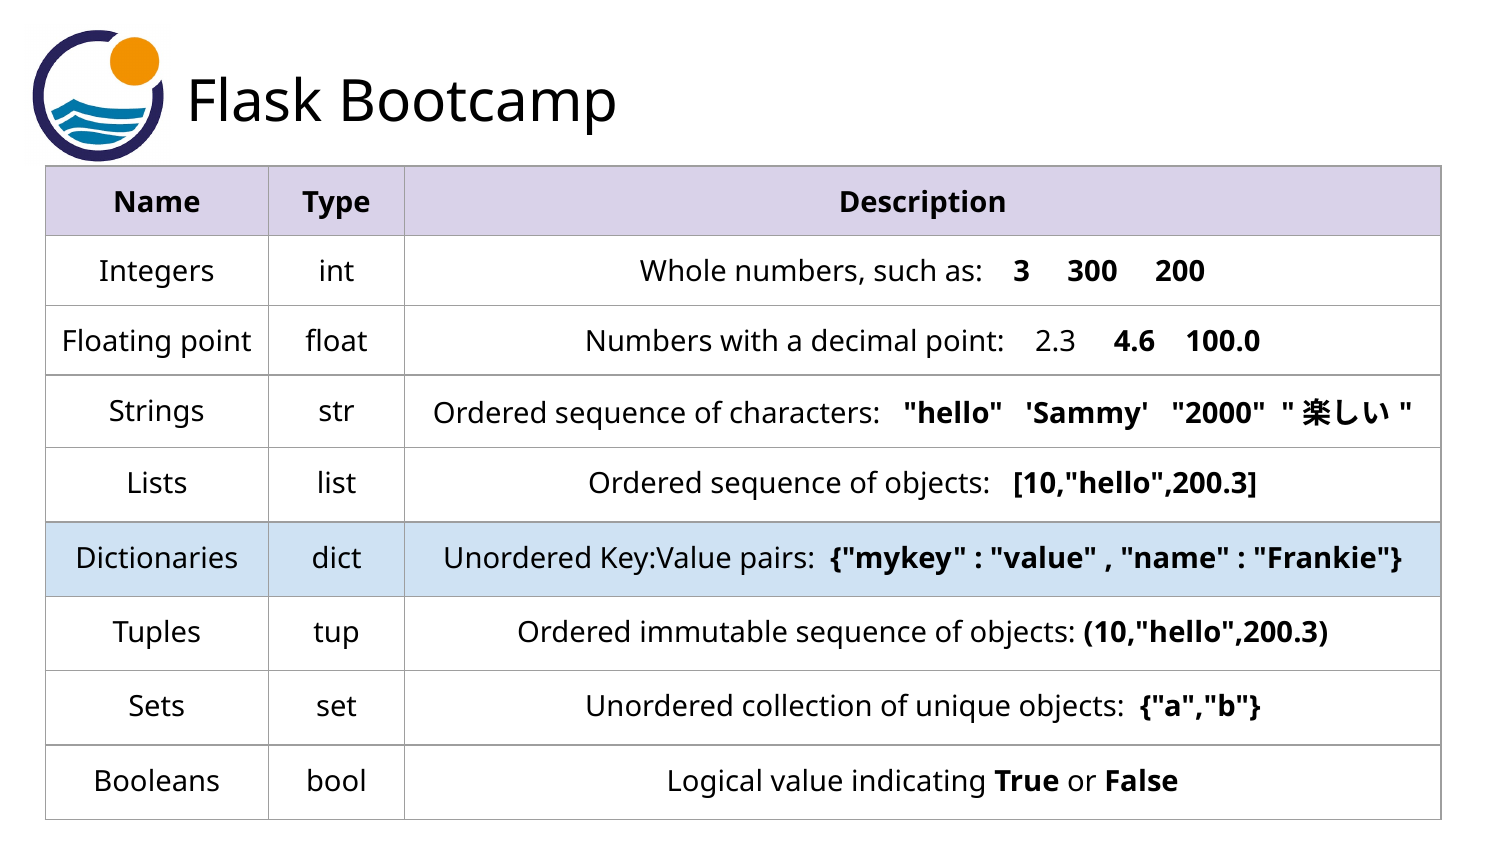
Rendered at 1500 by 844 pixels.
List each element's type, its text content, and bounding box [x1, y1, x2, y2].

table_cell Sets [46, 671, 268, 744]
table_cell Ordered sequence of objects: [10,"hello",200.3] [405, 448, 1440, 521]
table_header Description [405, 167, 1440, 235]
table_cell Logical value indicating True or False [405, 746, 1440, 819]
table_cell bool [269, 746, 404, 819]
table_cell str [269, 376, 404, 447]
table_cell Strings [46, 376, 268, 447]
table_cell Lists [46, 448, 268, 521]
table_cell Tuples [46, 597, 268, 670]
table_cell Floating point [46, 306, 268, 374]
table_cell Ordered immutable sequence of objects: (10,"hello",200.3) [405, 597, 1440, 670]
table_cell Ordered sequence of characters: "hello" 'Sammy' "2000" "楽しい" [405, 376, 1440, 447]
table_cell Numbers with a decimal point: 2.3 4.6 100.0 [405, 306, 1440, 374]
picture [24, 24, 172, 167]
table_cell Unordered collection of unique objects: {"a","b"} [405, 671, 1440, 744]
table_cell Integers [46, 236, 268, 305]
title Flask Bootcamp [176, 48, 1449, 143]
table_cell Dictionaries [46, 523, 268, 596]
table_header Name [46, 167, 268, 235]
table_cell tup [269, 597, 404, 670]
table_header Type [269, 167, 404, 235]
table_cell Whole numbers, such as: 3 300 200 [405, 236, 1440, 305]
table_cell Unordered Key:Value pairs: {"mykey" : "value" , "name" : "Frankie"} [405, 523, 1440, 596]
table_cell float [269, 306, 404, 374]
table_cell dict [269, 523, 404, 596]
table_cell set [269, 671, 404, 744]
table_cell list [269, 448, 404, 521]
table_cell Booleans [46, 746, 268, 819]
table_cell int [269, 236, 404, 305]
